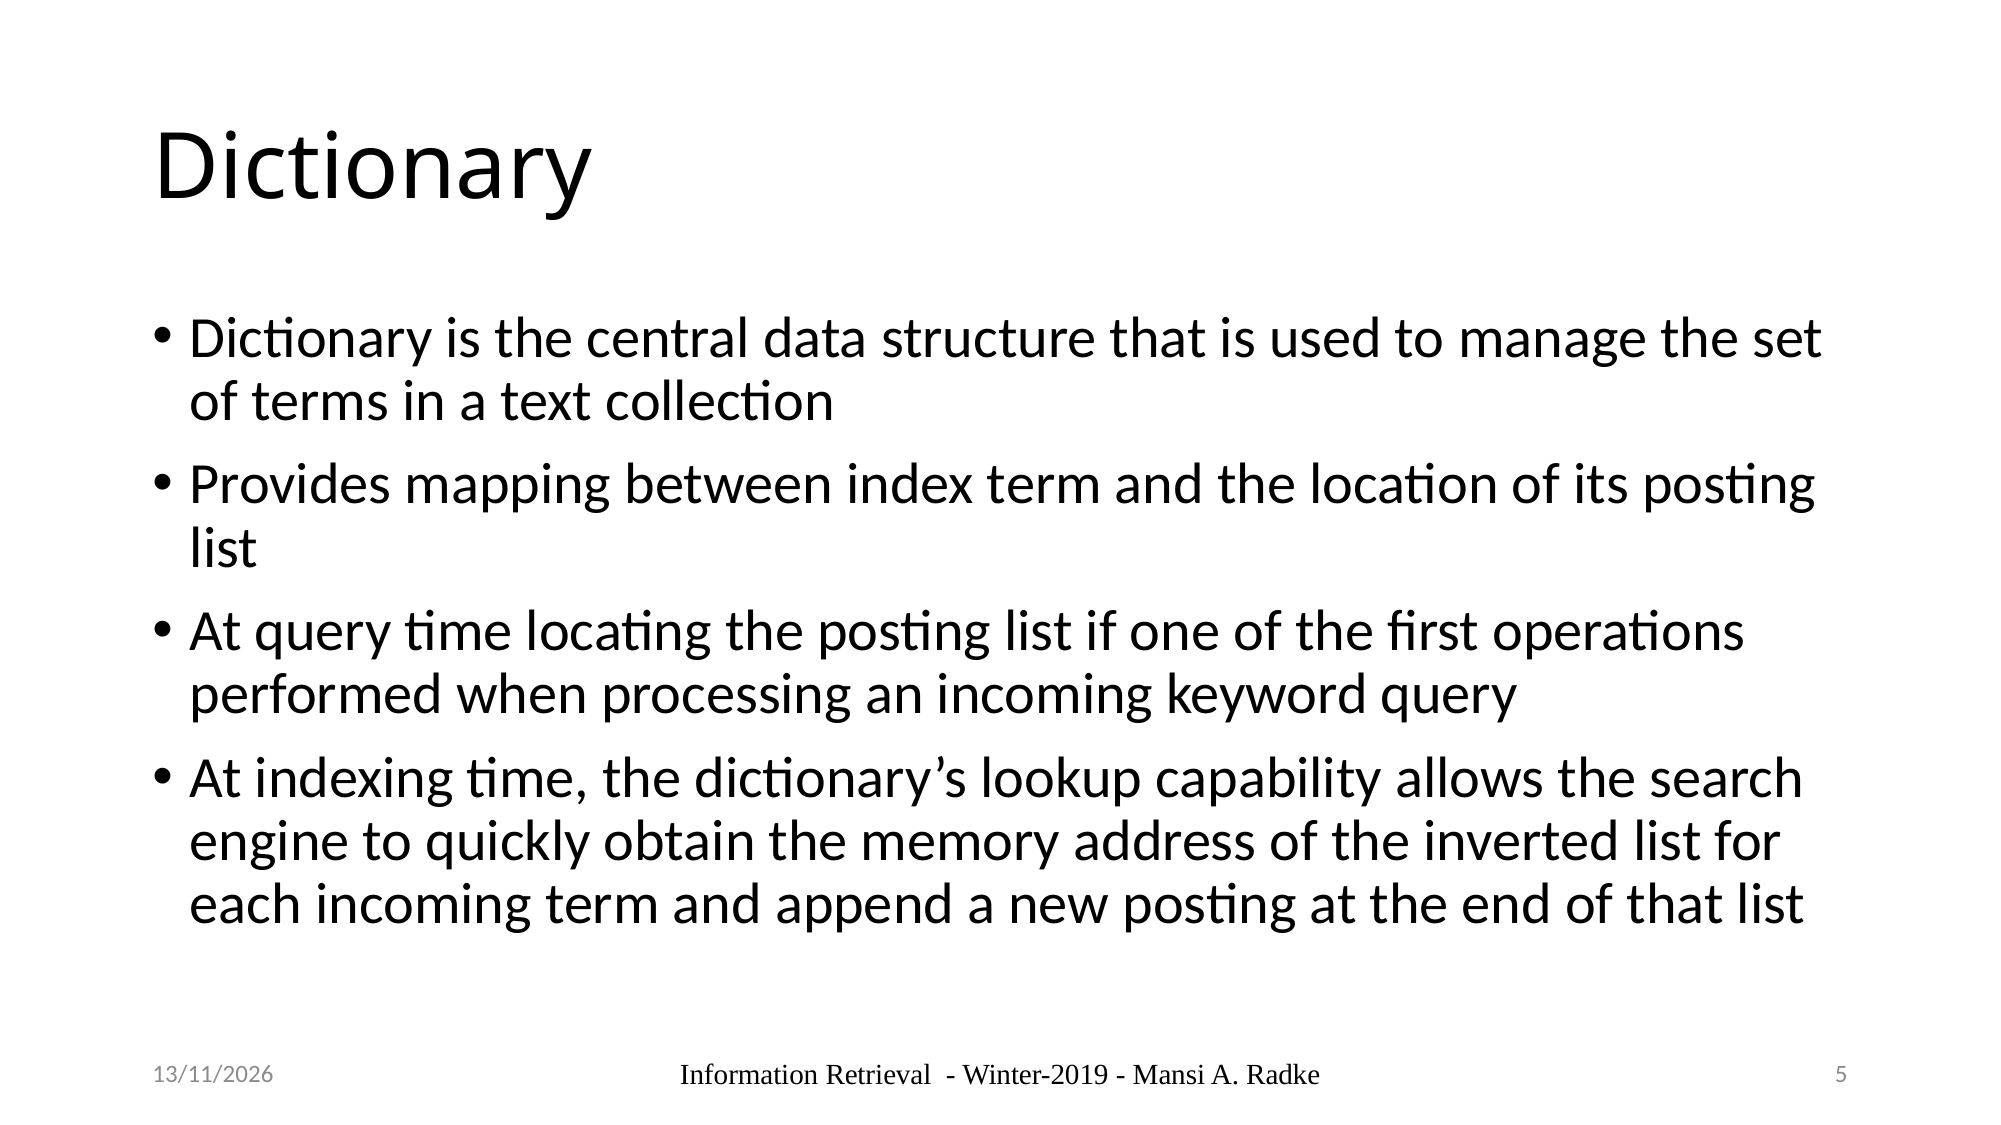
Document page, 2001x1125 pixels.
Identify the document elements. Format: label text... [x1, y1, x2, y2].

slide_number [137, 1042, 588, 1103]
slide_number 5 [1412, 1042, 1863, 1103]
title Dictionary [137, 59, 1863, 278]
list Dictionary is the central data structure that is used to manage the set of terms in a text collection Provides mapping between index term and the location of its posting list At query time locating the posting list if one of the first operations performed when processing an incoming keyword query At indexing time, the dictionary’s lookup capability allows the search engine to quickly obtain the memory address of the inverted list for each incoming term and append a new posting at the end of that list [137, 299, 1863, 1014]
footer Information Retrieval - Winter-2019 - Mansi A. Radke [662, 1042, 1338, 1103]
